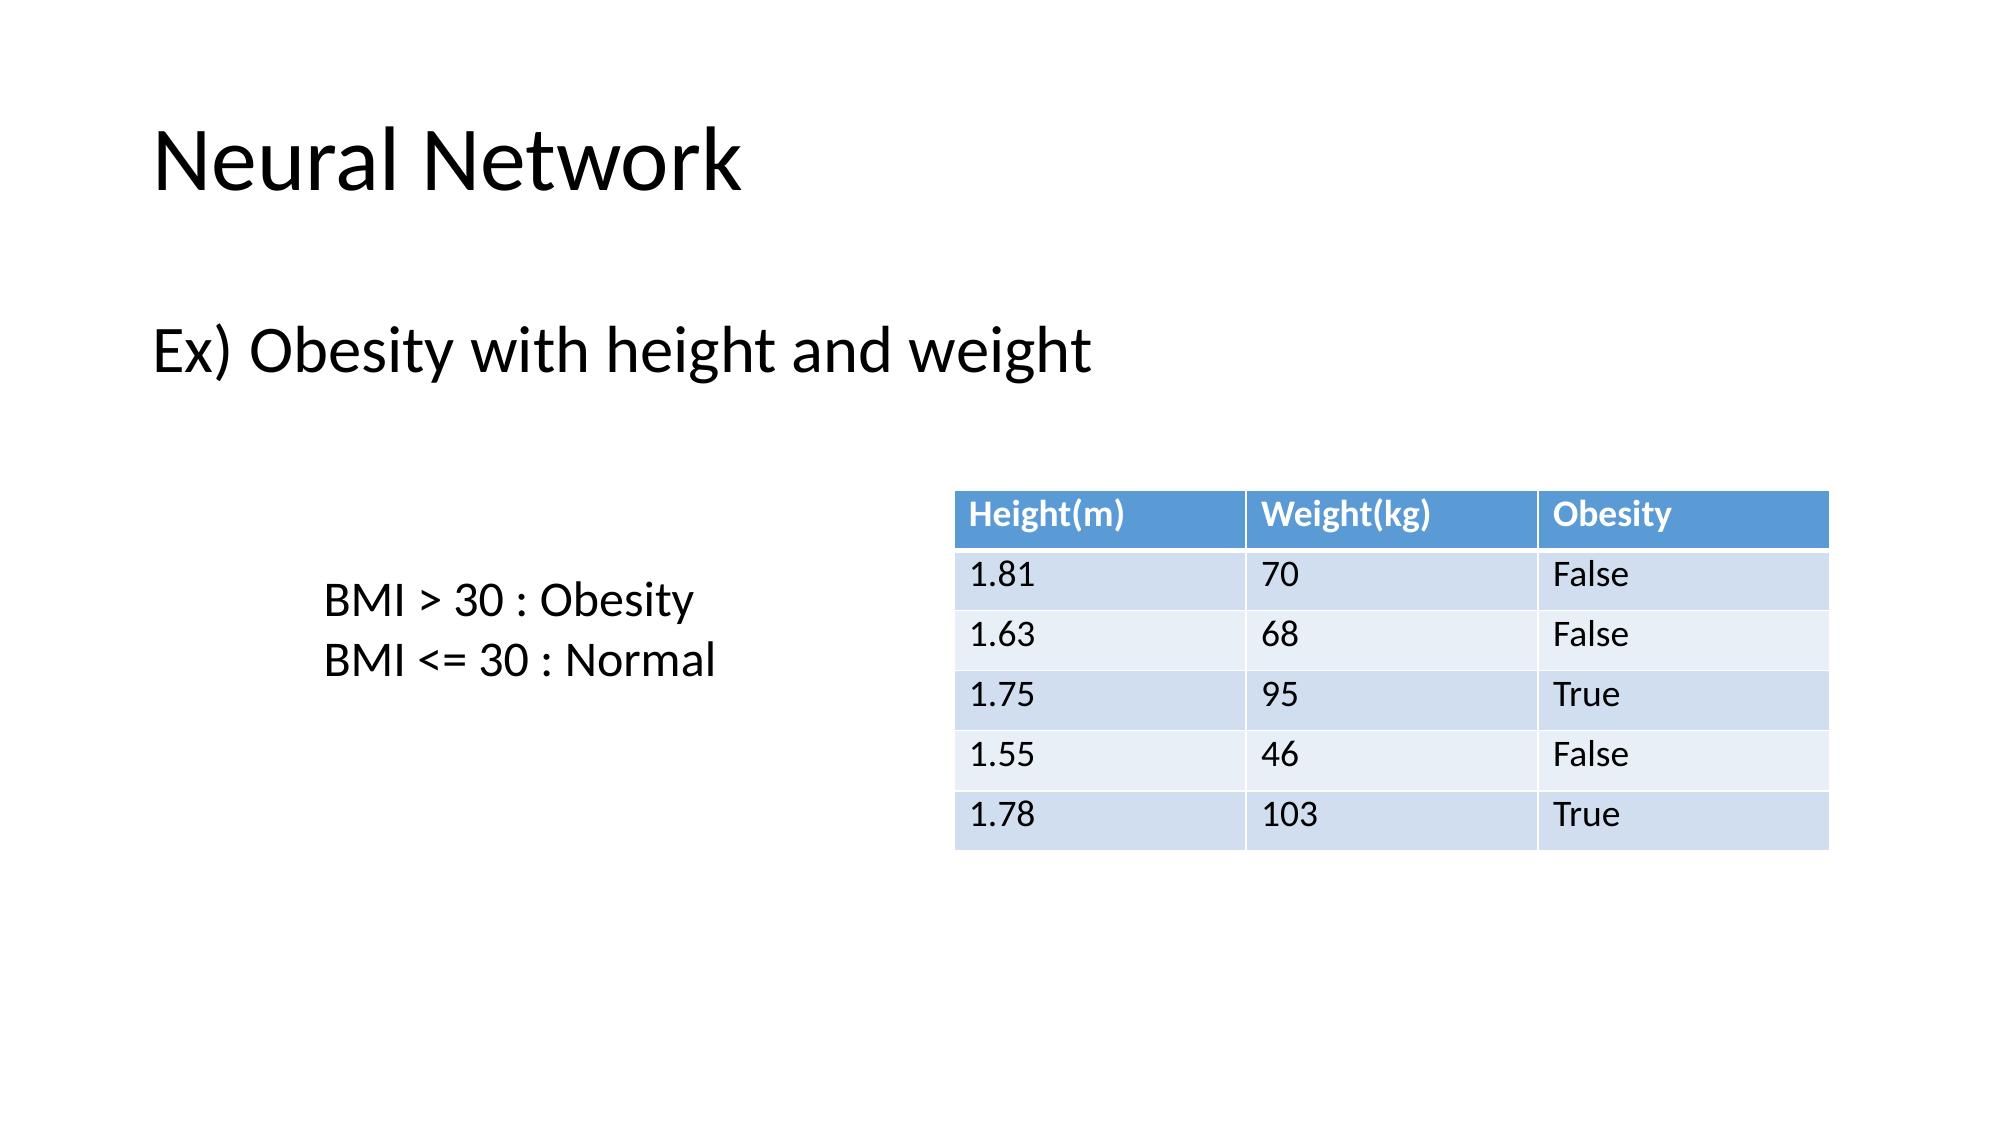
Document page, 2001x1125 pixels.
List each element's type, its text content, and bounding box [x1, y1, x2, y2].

table_cell 1.55 [955, 731, 1245, 790]
table_cell 46 [1247, 731, 1537, 790]
table_cell False [1539, 611, 1829, 670]
table_cell False [1539, 731, 1829, 790]
title Neural Network [137, 45, 1863, 263]
table_header Weight(kg) [1247, 491, 1537, 548]
table_cell 1.81 [955, 553, 1245, 610]
table_cell 95 [1247, 671, 1537, 730]
table_cell 1.78 [955, 792, 1245, 850]
table_cell 1.63 [955, 611, 1245, 670]
table_cell 103 [1247, 792, 1537, 850]
table_cell True [1539, 792, 1829, 850]
list Ex) Obesity with height and weight [137, 298, 1863, 1013]
table_cell 70 [1247, 553, 1537, 610]
table_cell 1.75 [955, 671, 1245, 730]
table_header Obesity [1539, 491, 1829, 548]
table_header Height(m) [955, 491, 1245, 548]
table_cell 68 [1247, 611, 1537, 670]
table_cell True [1539, 671, 1829, 730]
table_cell False [1539, 553, 1829, 610]
